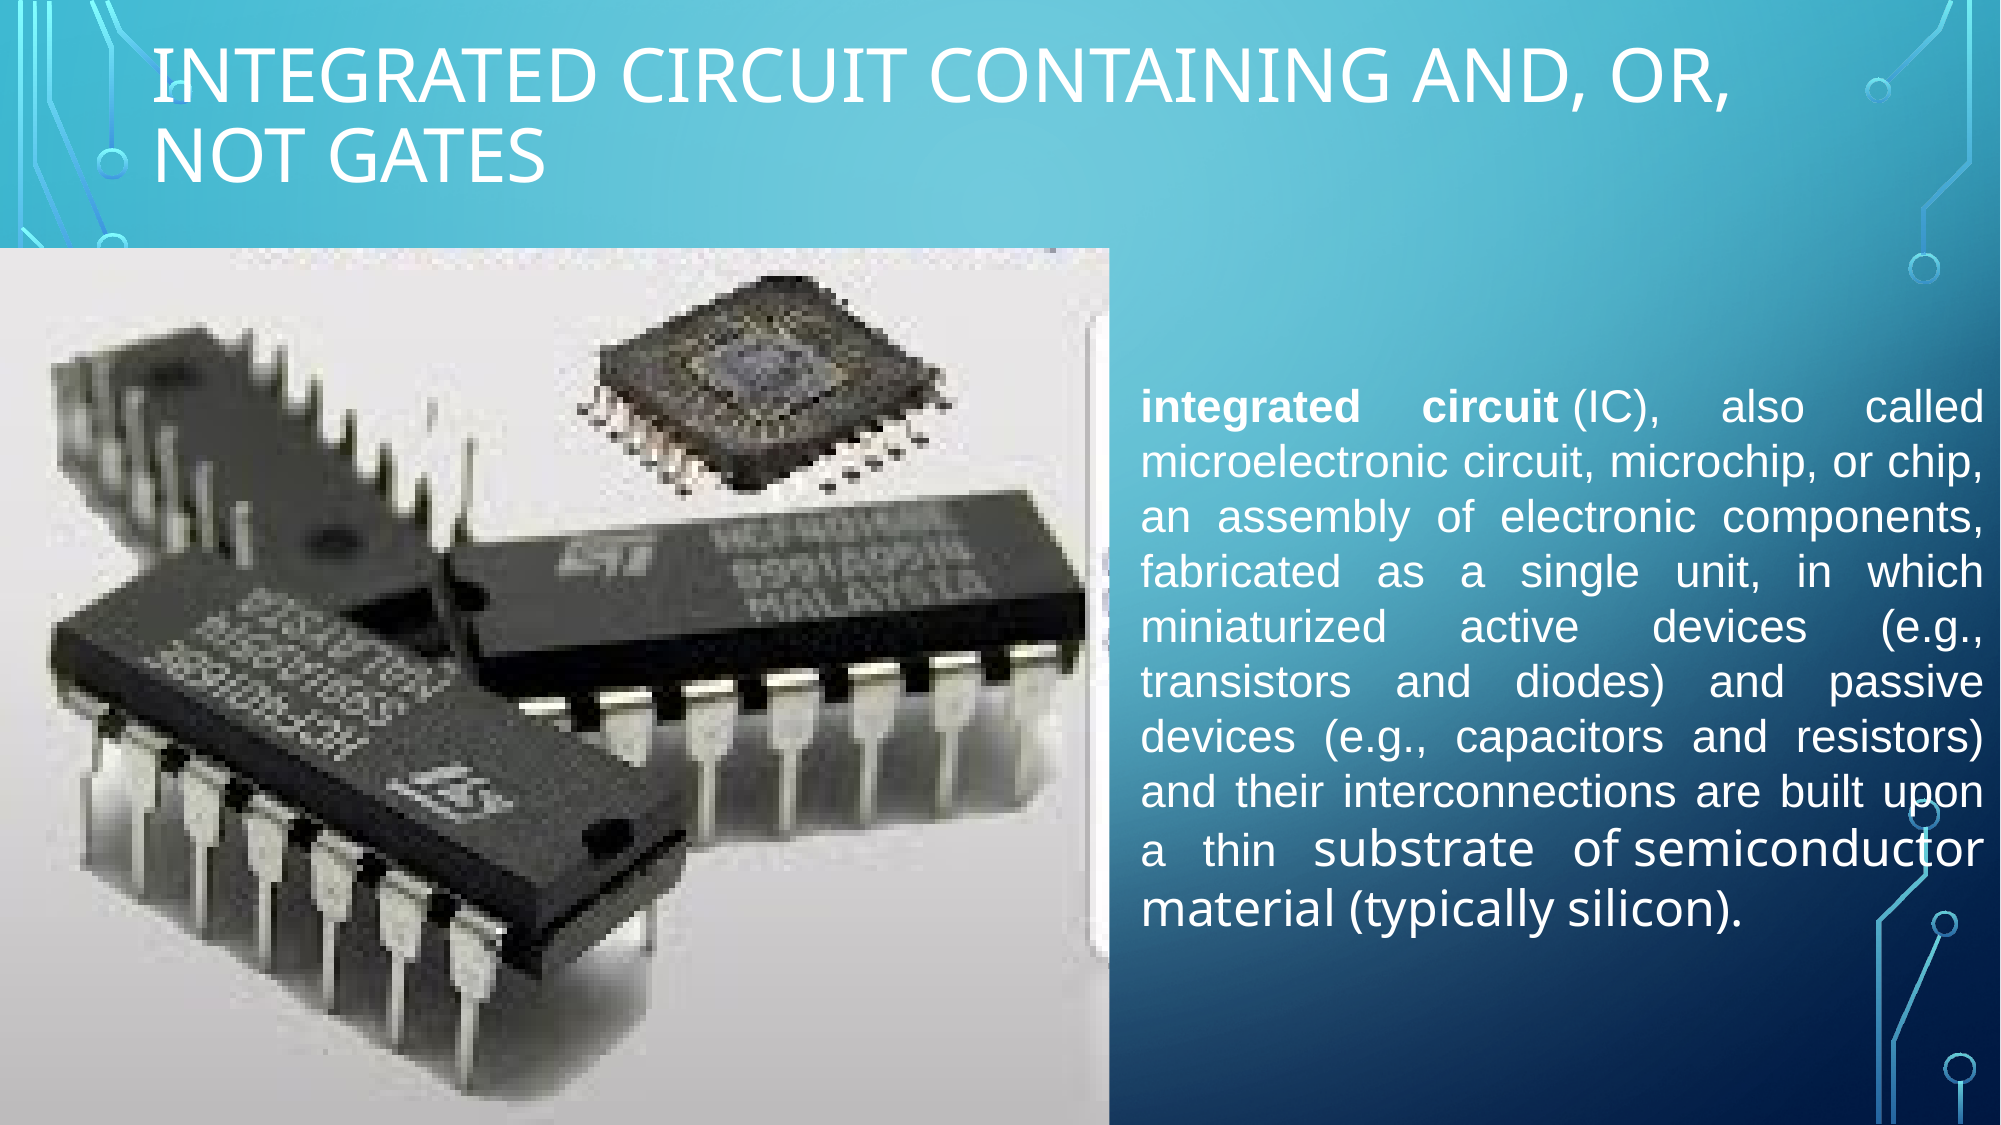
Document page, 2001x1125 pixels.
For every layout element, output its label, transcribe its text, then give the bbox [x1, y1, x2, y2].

text_box integrated circuit (IC), also called microelectronic circuit, microchip, or chip, an assembly of electronic components, fabricated as a single unit, in which miniaturized active devices (e.g., transistors and diodes) and passive devices (e.g., capacitors and resistors) and their interconnections are built upon a thin substrate of semiconductor material (typically silicon). [1125, 369, 2000, 945]
title Integrated circuit containing AND, OR, NOT gates [136, 0, 1762, 240]
picture [0, 248, 1110, 1125]
